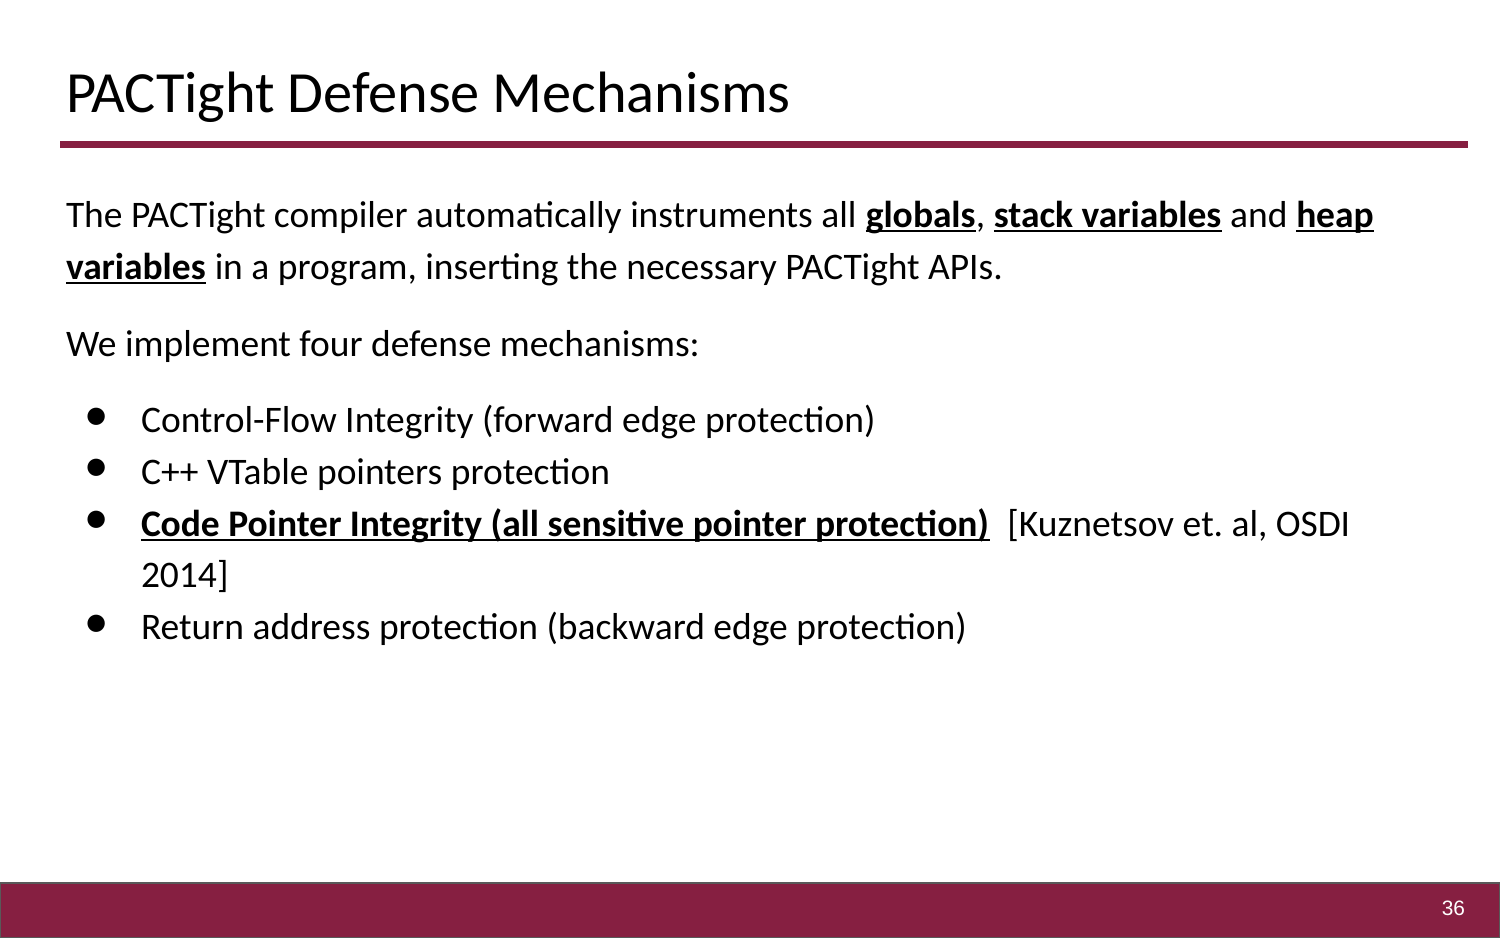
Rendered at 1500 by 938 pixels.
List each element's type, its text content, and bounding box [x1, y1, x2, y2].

slide_number ‹#› [1389, 871, 1480, 938]
list The PACTight compiler automatically instruments all globals, stack variables and heap variables in a program, inserting the necessary PACTight APIs. We implement four defense mechanisms: Control-Flow Integrity (forward edge protection) C++ VTable pointers protection Code Pointer Integrity (all sensitive pointer protection) [Kuznetsov et. al, OSDI 2014] Return address protection (backward edge protection) [51, 168, 1449, 791]
title PACTight Defense Mechanisms [51, 39, 1449, 144]
